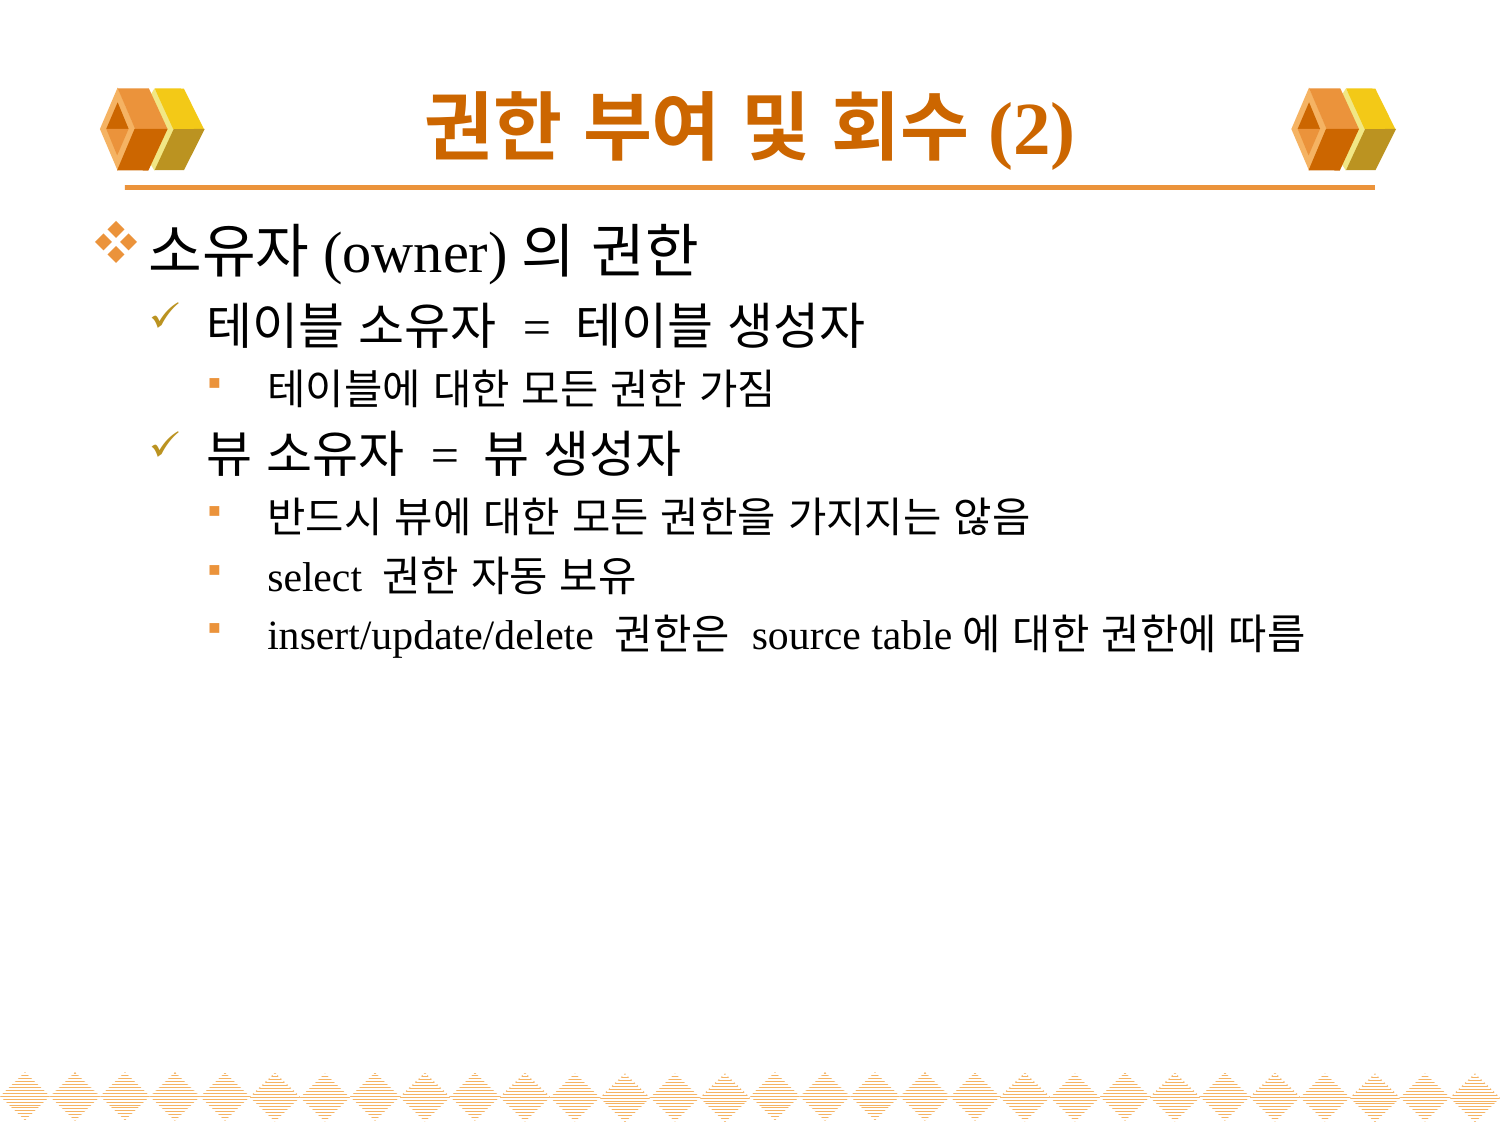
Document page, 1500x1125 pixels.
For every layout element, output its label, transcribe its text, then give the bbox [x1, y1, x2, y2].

list 소유자(owner)의 권한 테이블 소유자 = 테이블 생성자 테이블에 대한 모든 권한 가짐 뷰 소유자 = 뷰 생성자 반드시 뷰에 대한 모든 권한을 가지지는 않음 select 권한 자동 보유 insert/update/delete 권한은 source table에 대한 권한에 따름 [75, 202, 1425, 1004]
title 권한 부여 및 회수(2) [75, 67, 1425, 182]
